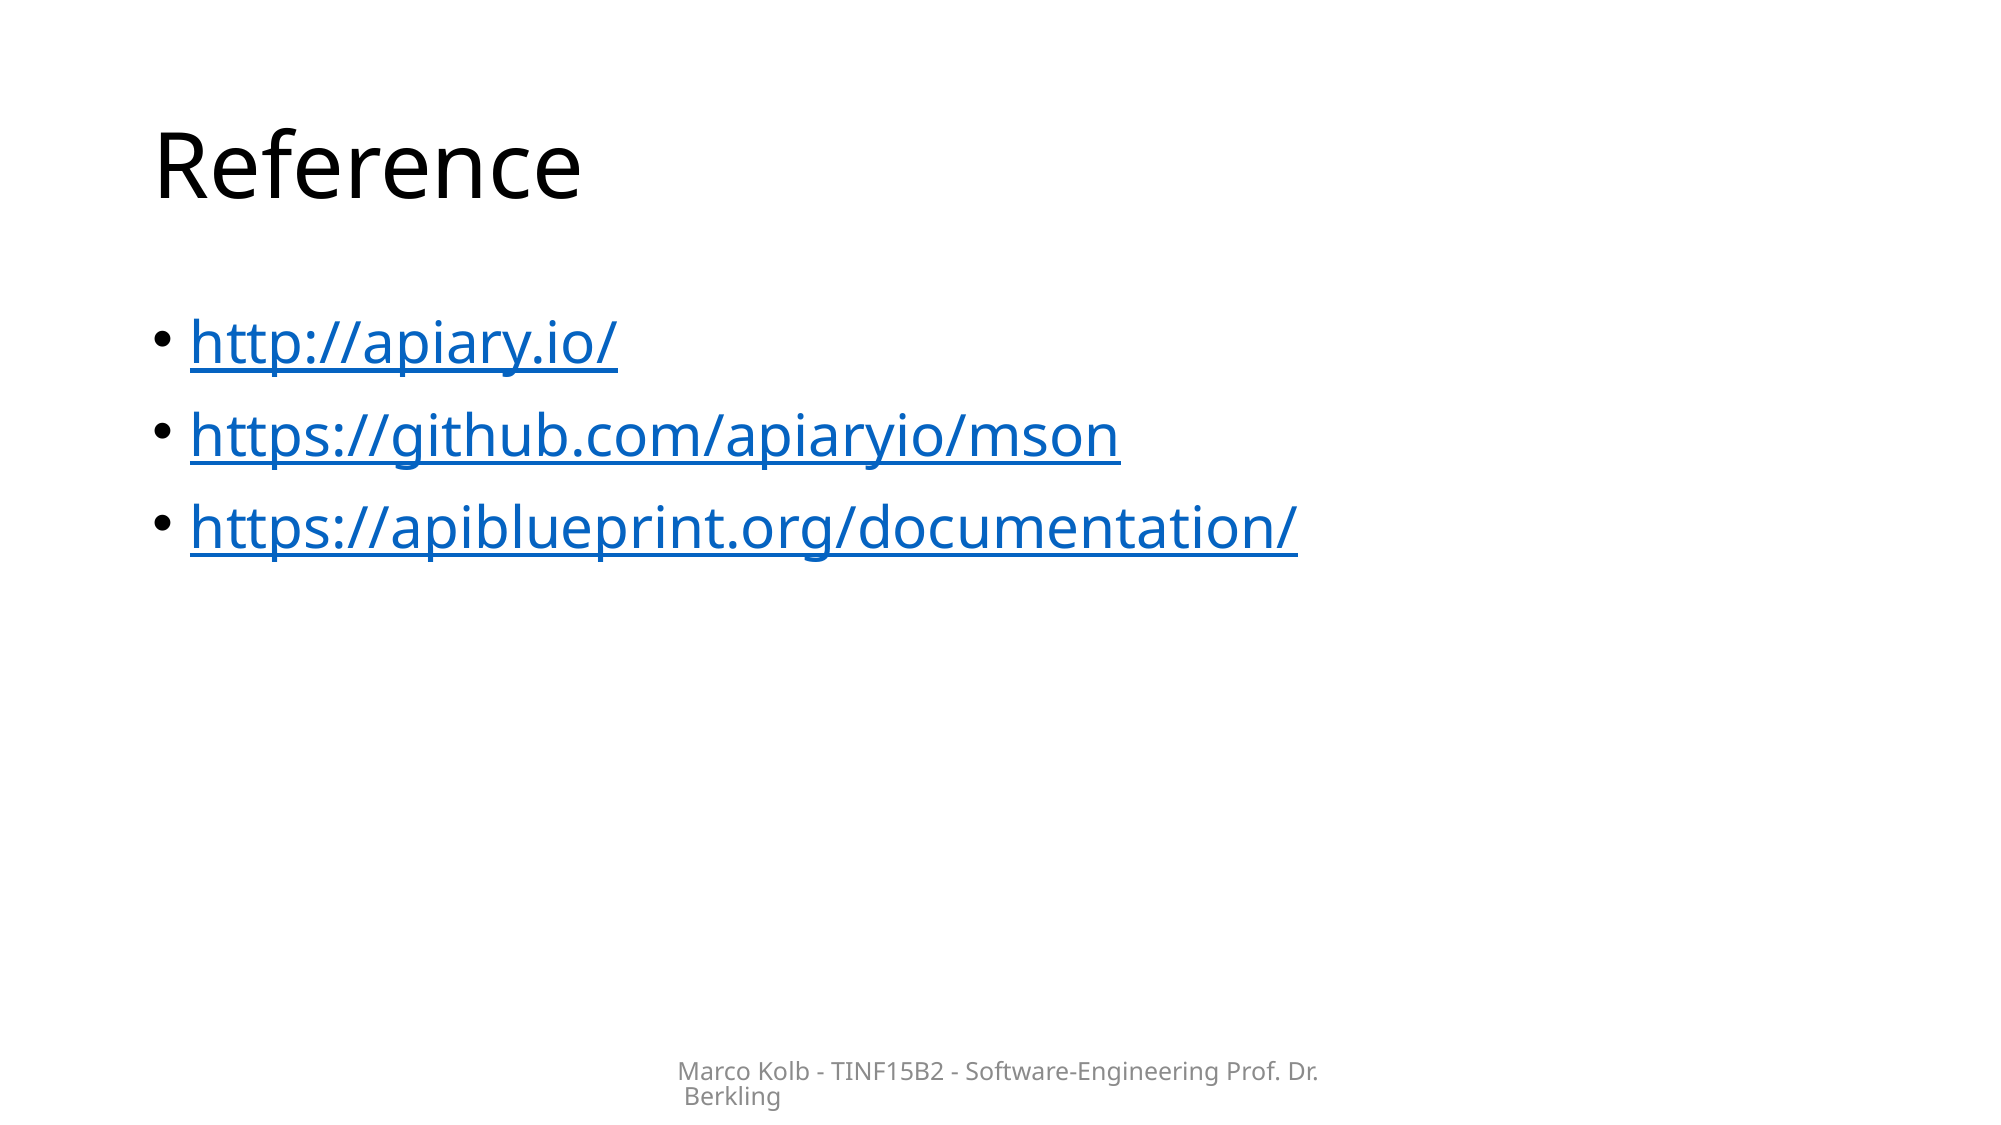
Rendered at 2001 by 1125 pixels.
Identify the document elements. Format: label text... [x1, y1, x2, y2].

footer Marco Kolb - TINF15B2 - Software-Engineering Prof. Dr. Berkling [662, 1042, 1338, 1103]
list http://apiary.io/ https://github.com/apiaryio/mson https://apiblueprint.org/documentation/ [137, 299, 1863, 1014]
title Reference [137, 59, 1863, 278]
